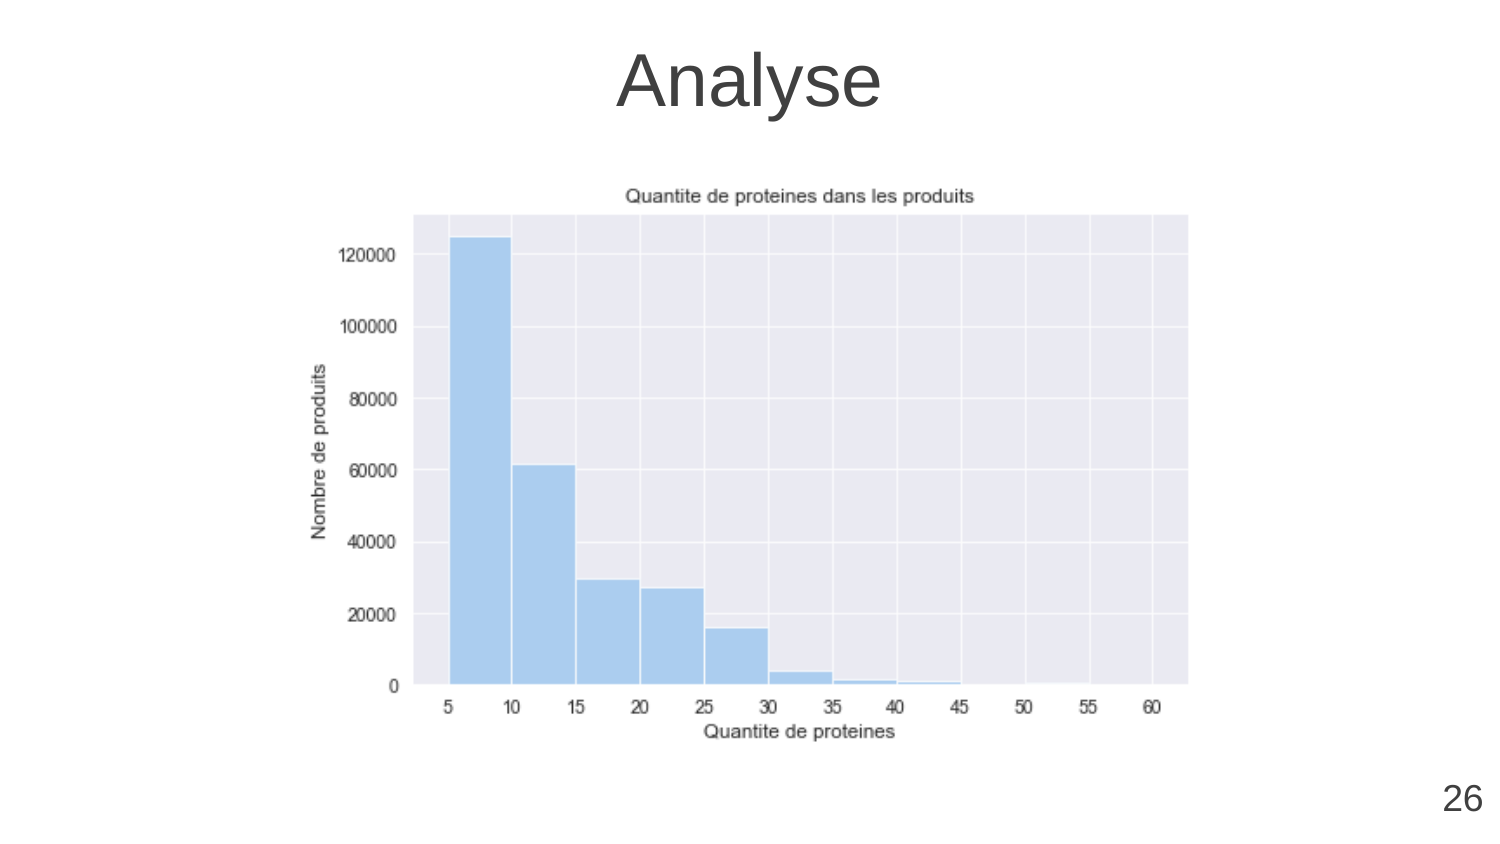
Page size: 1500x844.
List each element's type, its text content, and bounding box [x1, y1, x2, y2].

picture [300, 177, 1200, 755]
text_box 26 [1416, 766, 1500, 826]
list Analyse [0, 29, 1500, 125]
